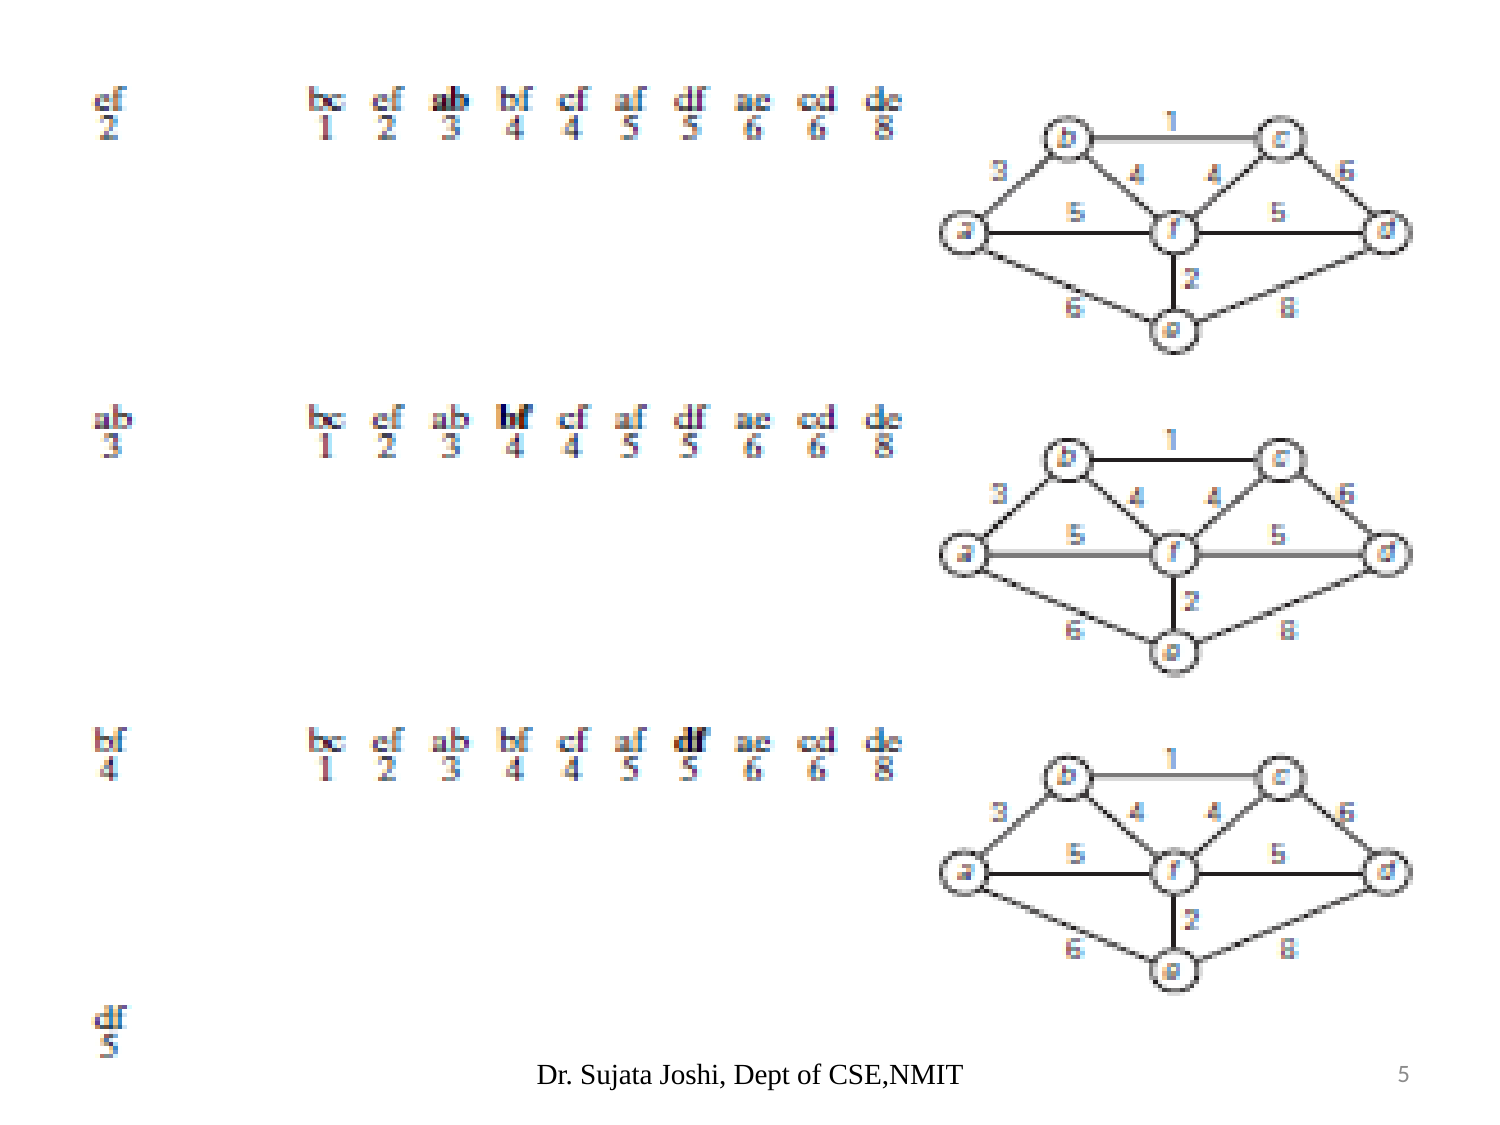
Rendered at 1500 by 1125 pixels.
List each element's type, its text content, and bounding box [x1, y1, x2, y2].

picture [49, 49, 1451, 1063]
slide_number 5 [1074, 1071, 1425, 1103]
footer Dr. Sujata Joshi, Dept of CSE,NMIT [512, 1071, 988, 1103]
